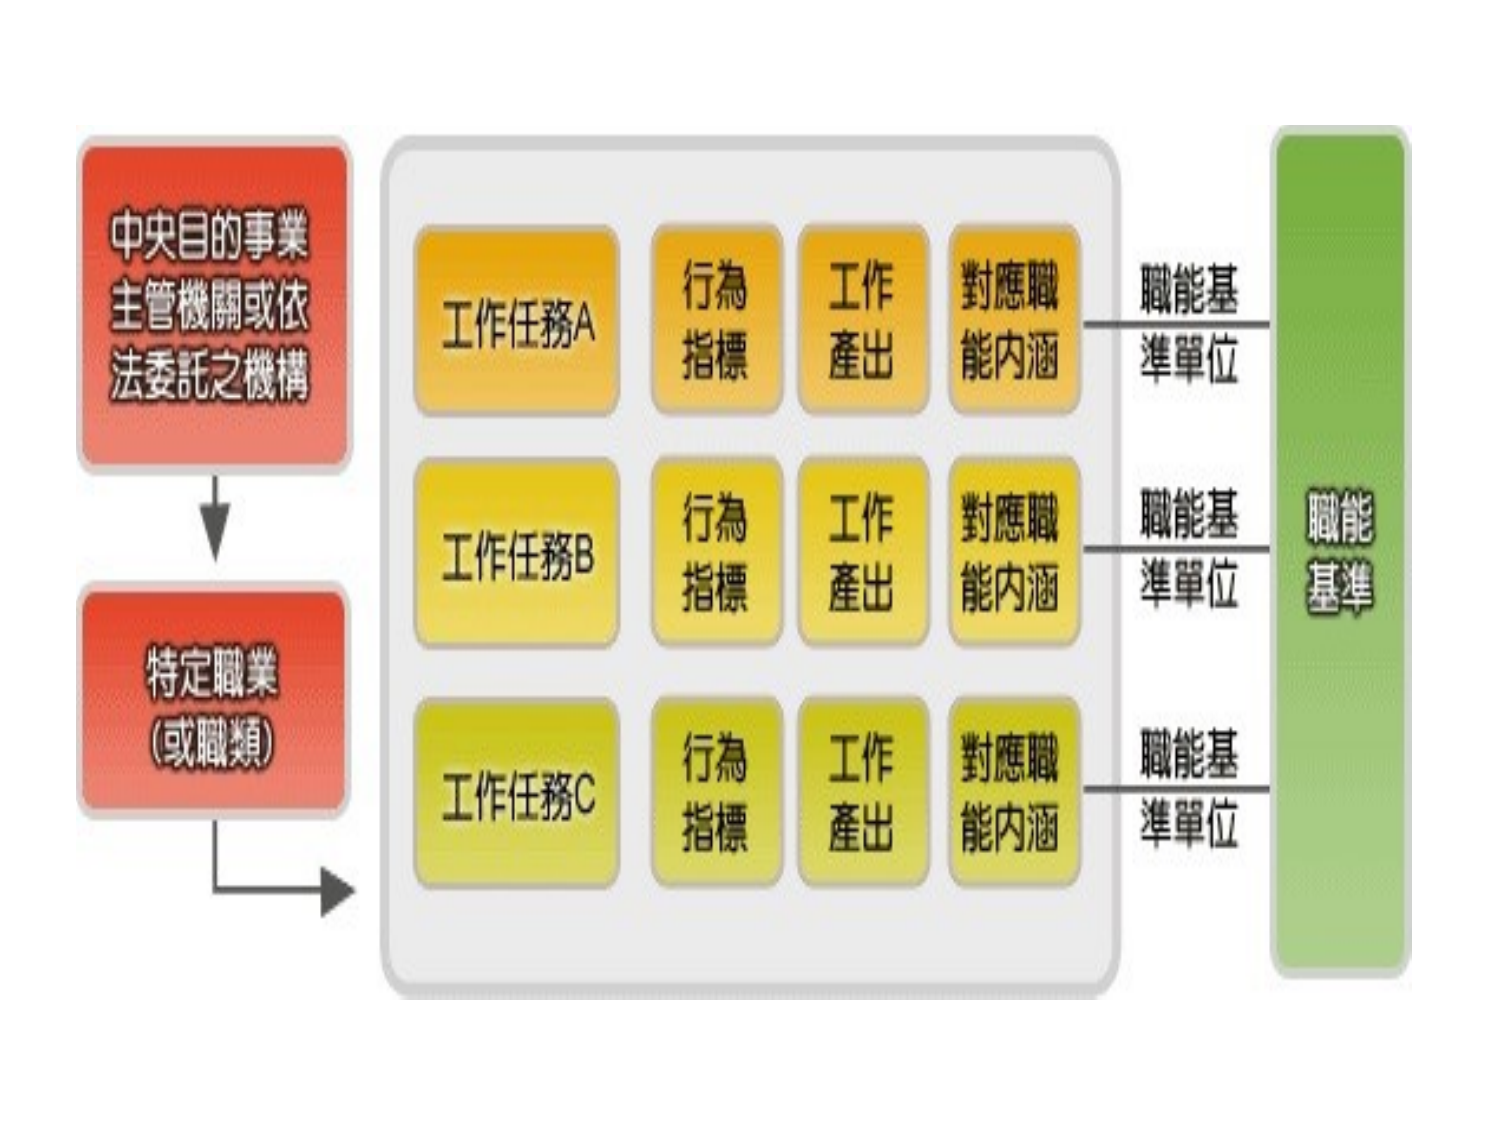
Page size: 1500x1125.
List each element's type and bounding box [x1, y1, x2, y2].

list [76, 125, 1412, 1000]
